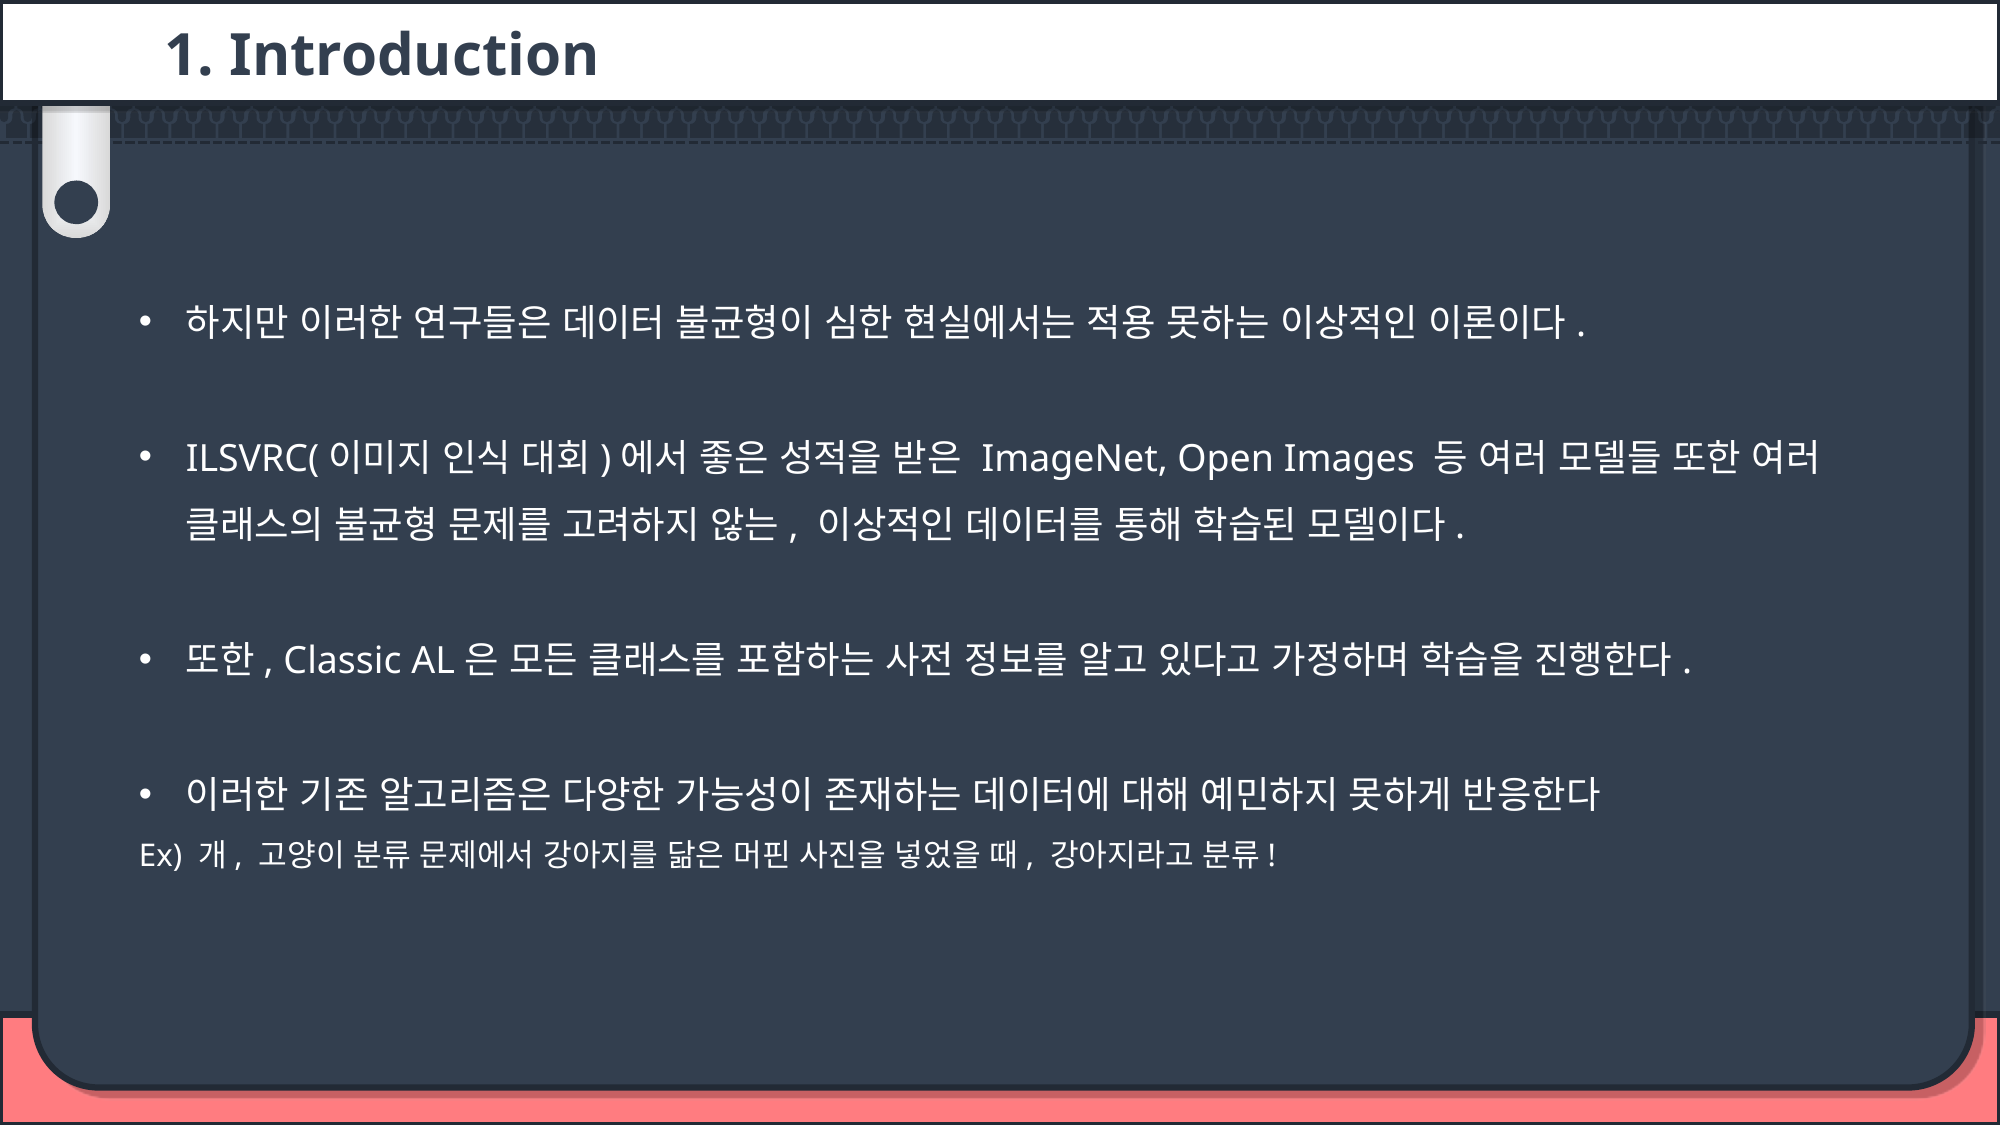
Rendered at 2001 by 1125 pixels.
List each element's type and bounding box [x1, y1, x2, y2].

text_box [0, 0, 2000, 1125]
